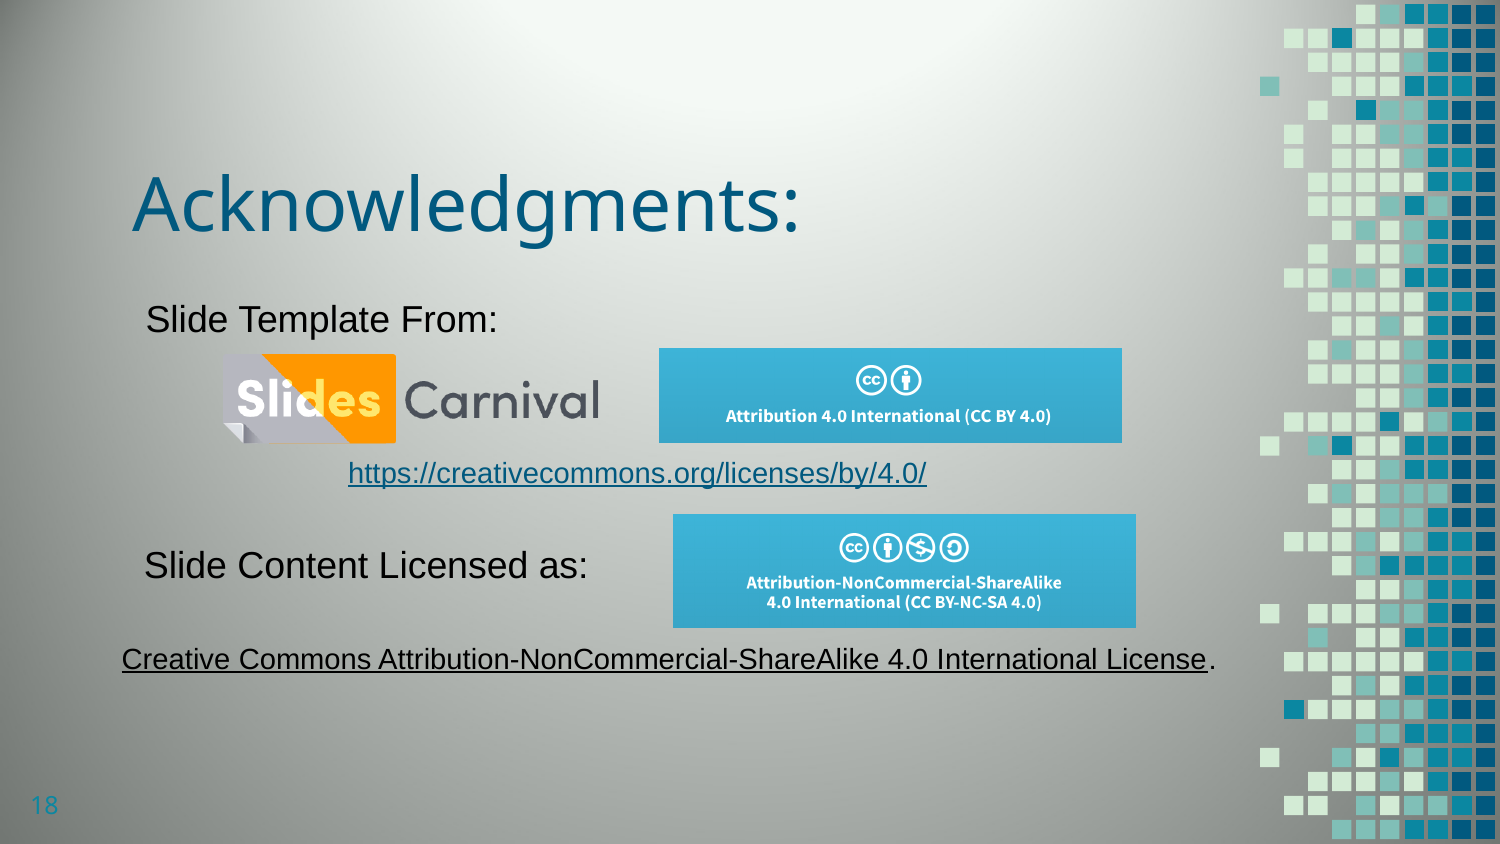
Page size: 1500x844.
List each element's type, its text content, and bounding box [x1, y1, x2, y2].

picture [0, 0, 1500, 844]
slide_number 18 [15, 774, 105, 839]
text_box https://creativecommons.org/licenses/by/4.0/ [333, 446, 943, 497]
title Acknowledgments: [117, 121, 1227, 262]
text_box Creative Commons Attribution-NonCommercial-ShareAlike 4.0 International License. [106, 633, 1240, 683]
text_box Slide Template From: [130, 287, 514, 348]
text_box Slide Content Licensed as: [129, 533, 604, 593]
